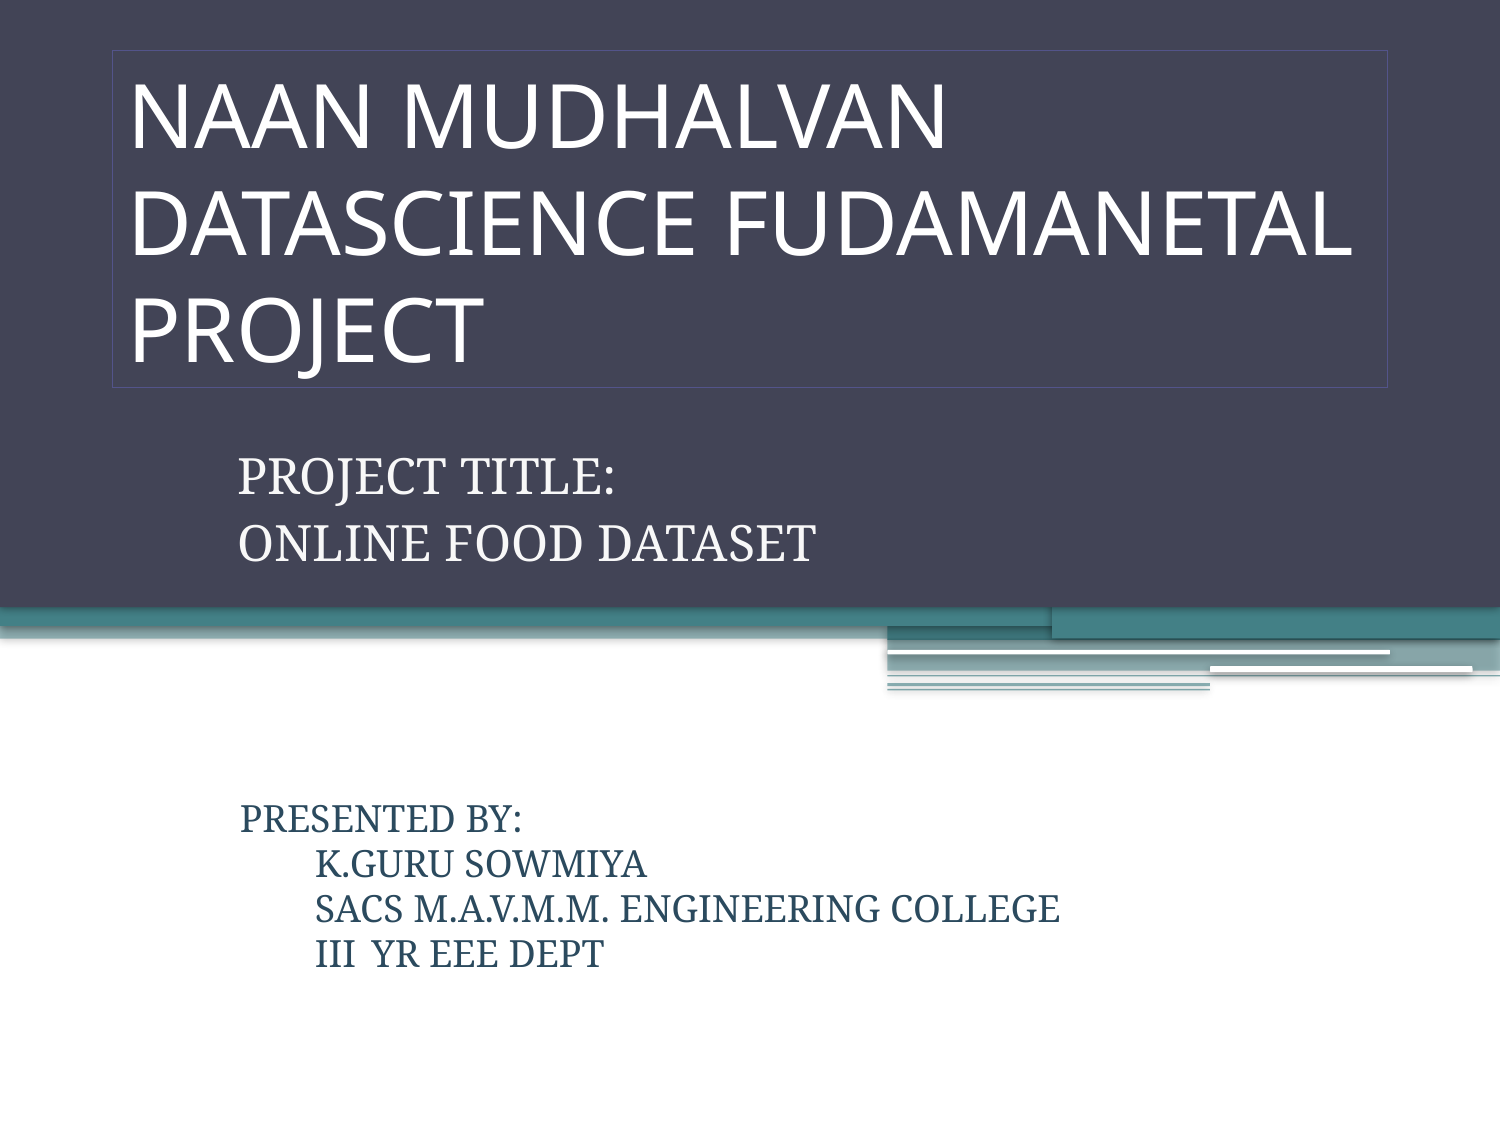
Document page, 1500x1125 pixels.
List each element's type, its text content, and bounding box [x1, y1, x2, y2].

title NAAN MUDHALVAN DATASCIENCE FUDAMANETAL PROJECT [112, 50, 1388, 388]
subtitle PROJECT TITLE: ONLINE FOOD DATASET [212, 437, 1263, 613]
text_box PRESENTED BY: K.GURU SOWMIYA SACS M.A.V.M.M. ENGINEERING COLLEGE III YR EEE DEPT [224, 787, 1125, 983]
